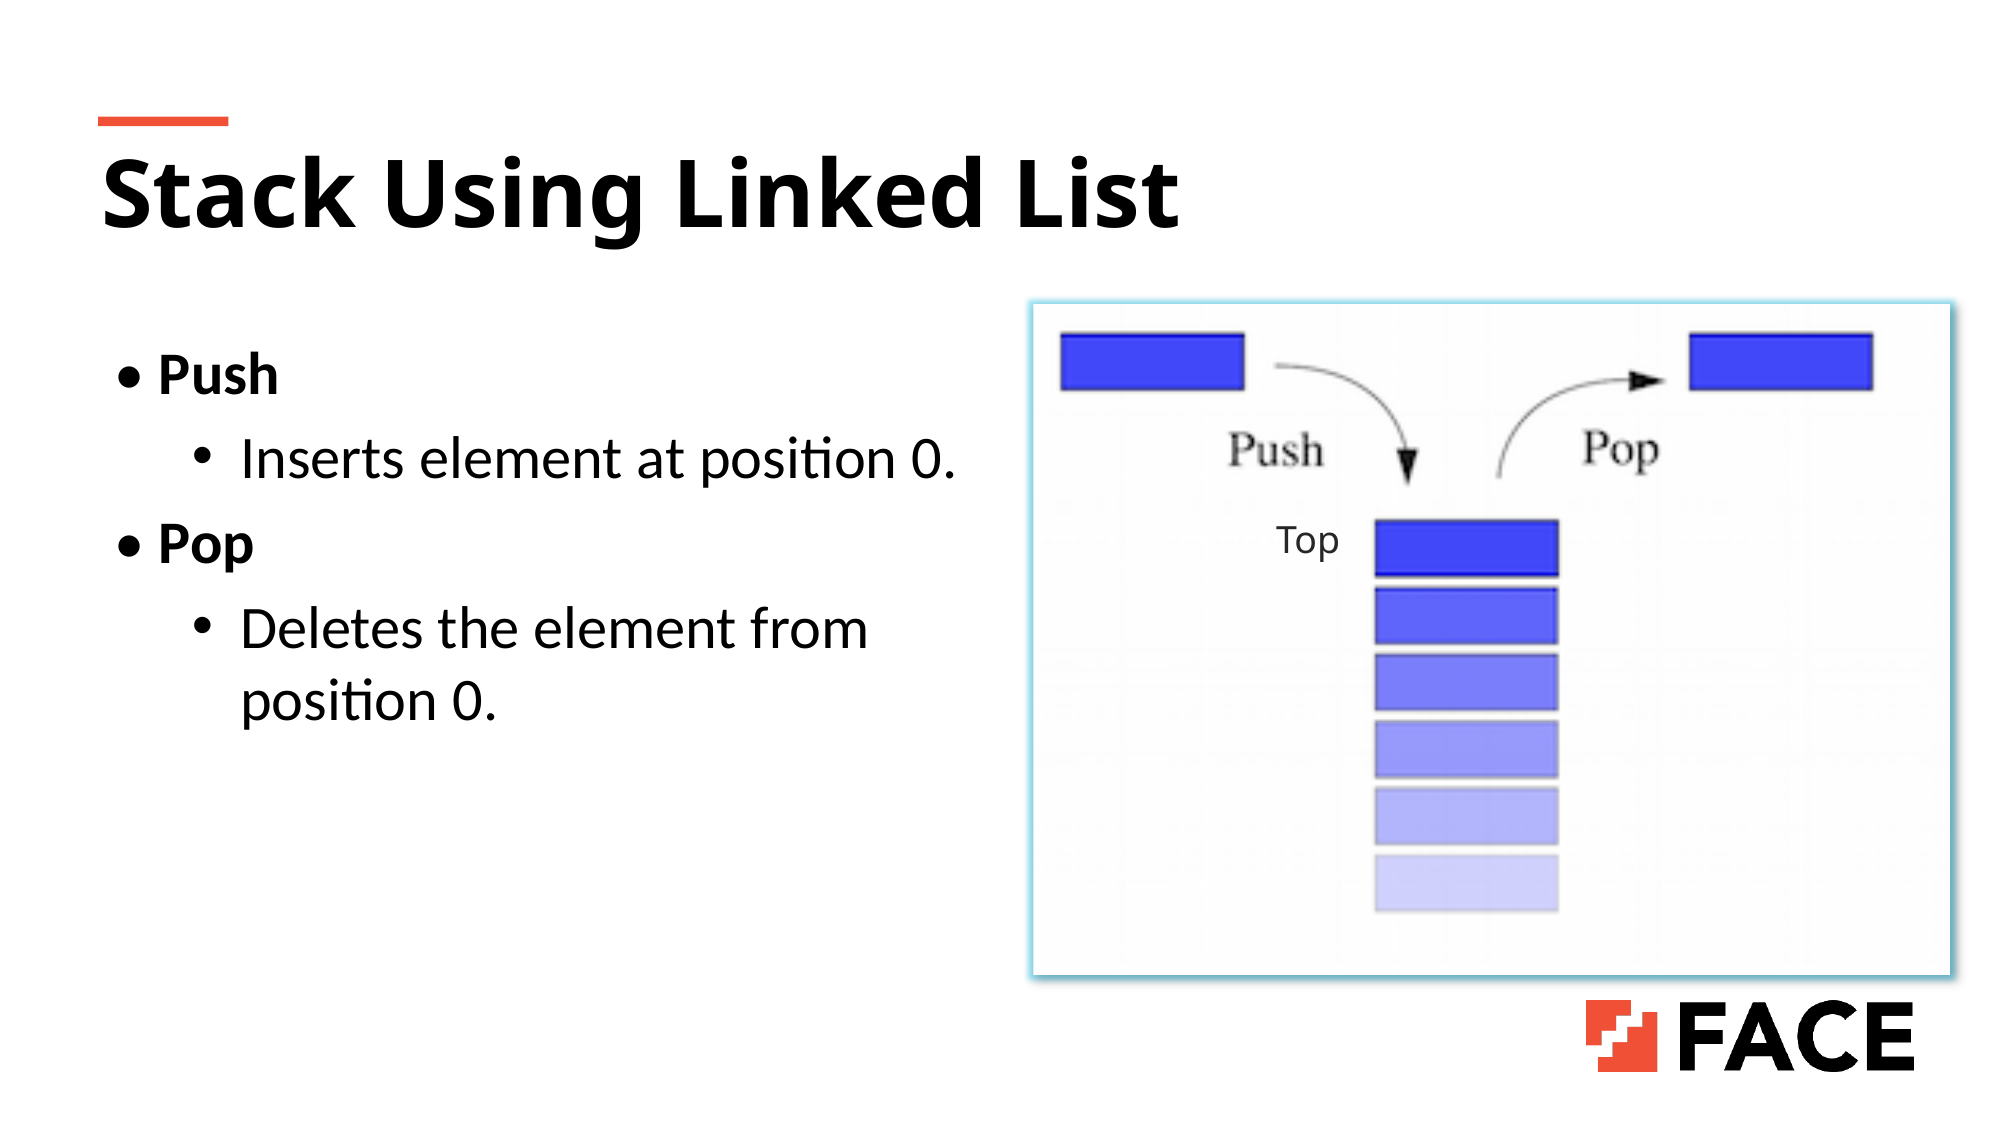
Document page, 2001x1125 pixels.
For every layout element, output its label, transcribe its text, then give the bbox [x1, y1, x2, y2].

text_box [96, 115, 231, 128]
picture [1586, 1000, 1915, 1072]
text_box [1033, 304, 1951, 976]
list • Push Inserts element at position 0. • Pop Deletes the element from position 0. [99, 326, 1018, 900]
text_box Stack Using Linked List [86, 126, 1938, 254]
